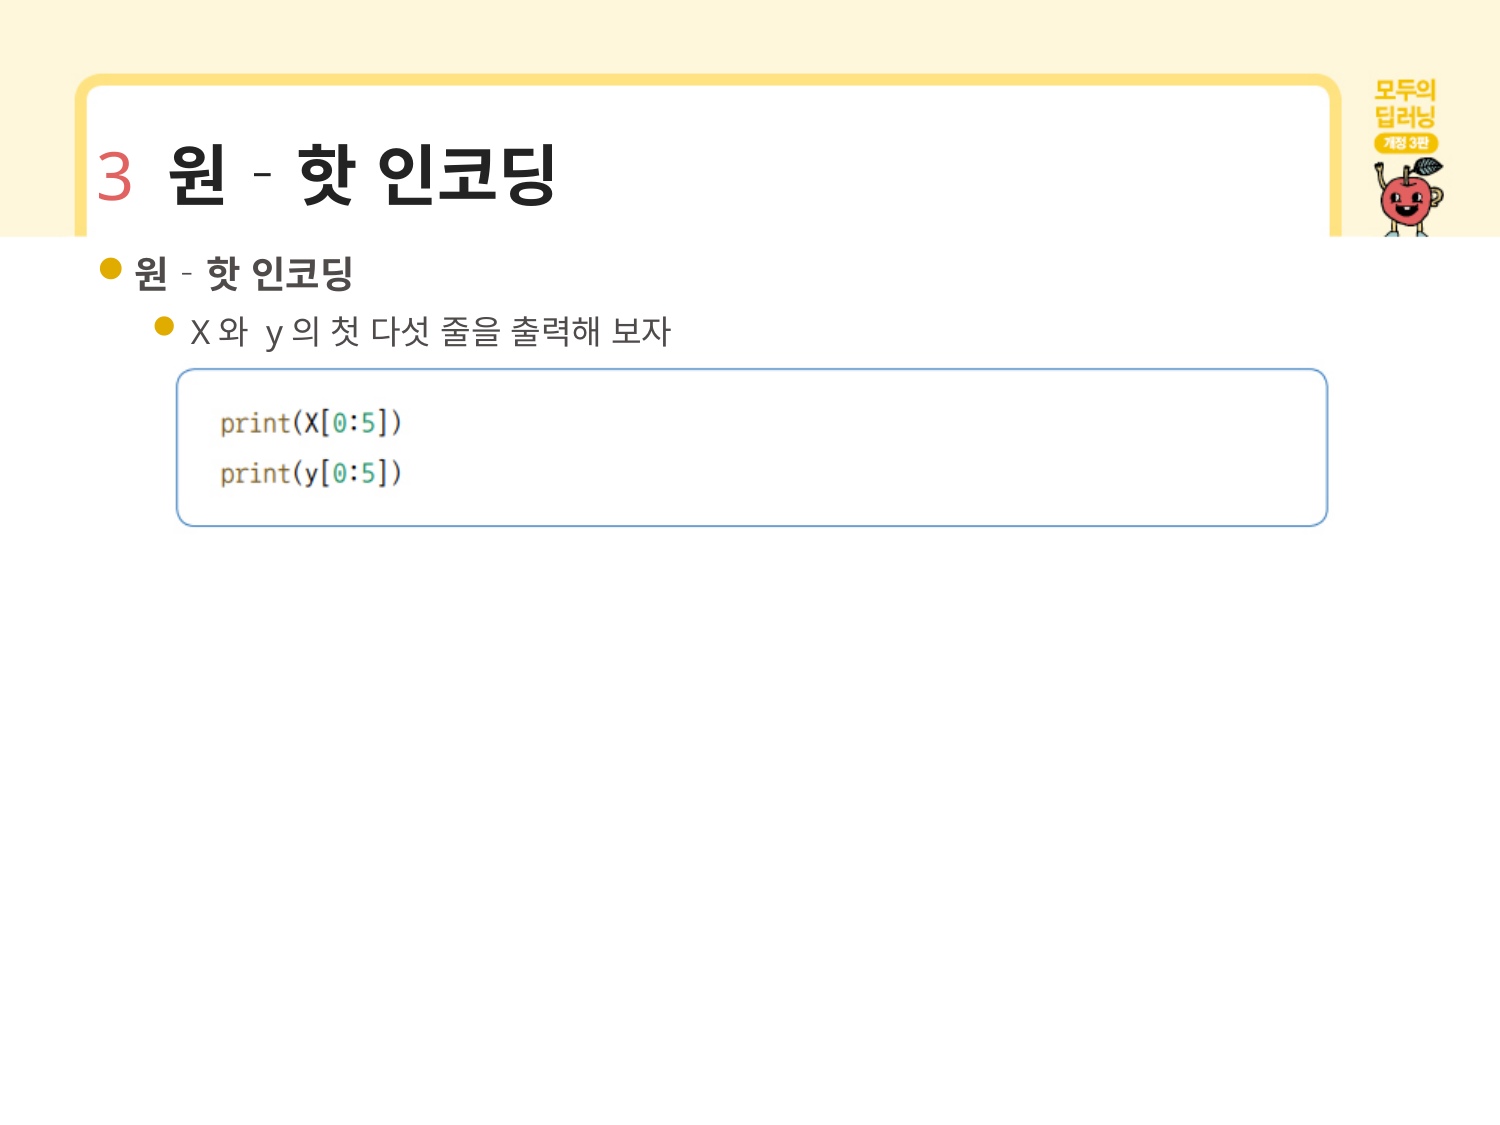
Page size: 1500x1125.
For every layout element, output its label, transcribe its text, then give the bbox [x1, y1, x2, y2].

picture [0, 0, 1500, 1125]
title 3 원‐핫 인코딩 [81, 90, 1412, 222]
list 원‐핫 인코딩 X와 y의 첫 다섯 줄을 출력해 보자 [81, 239, 1412, 1054]
